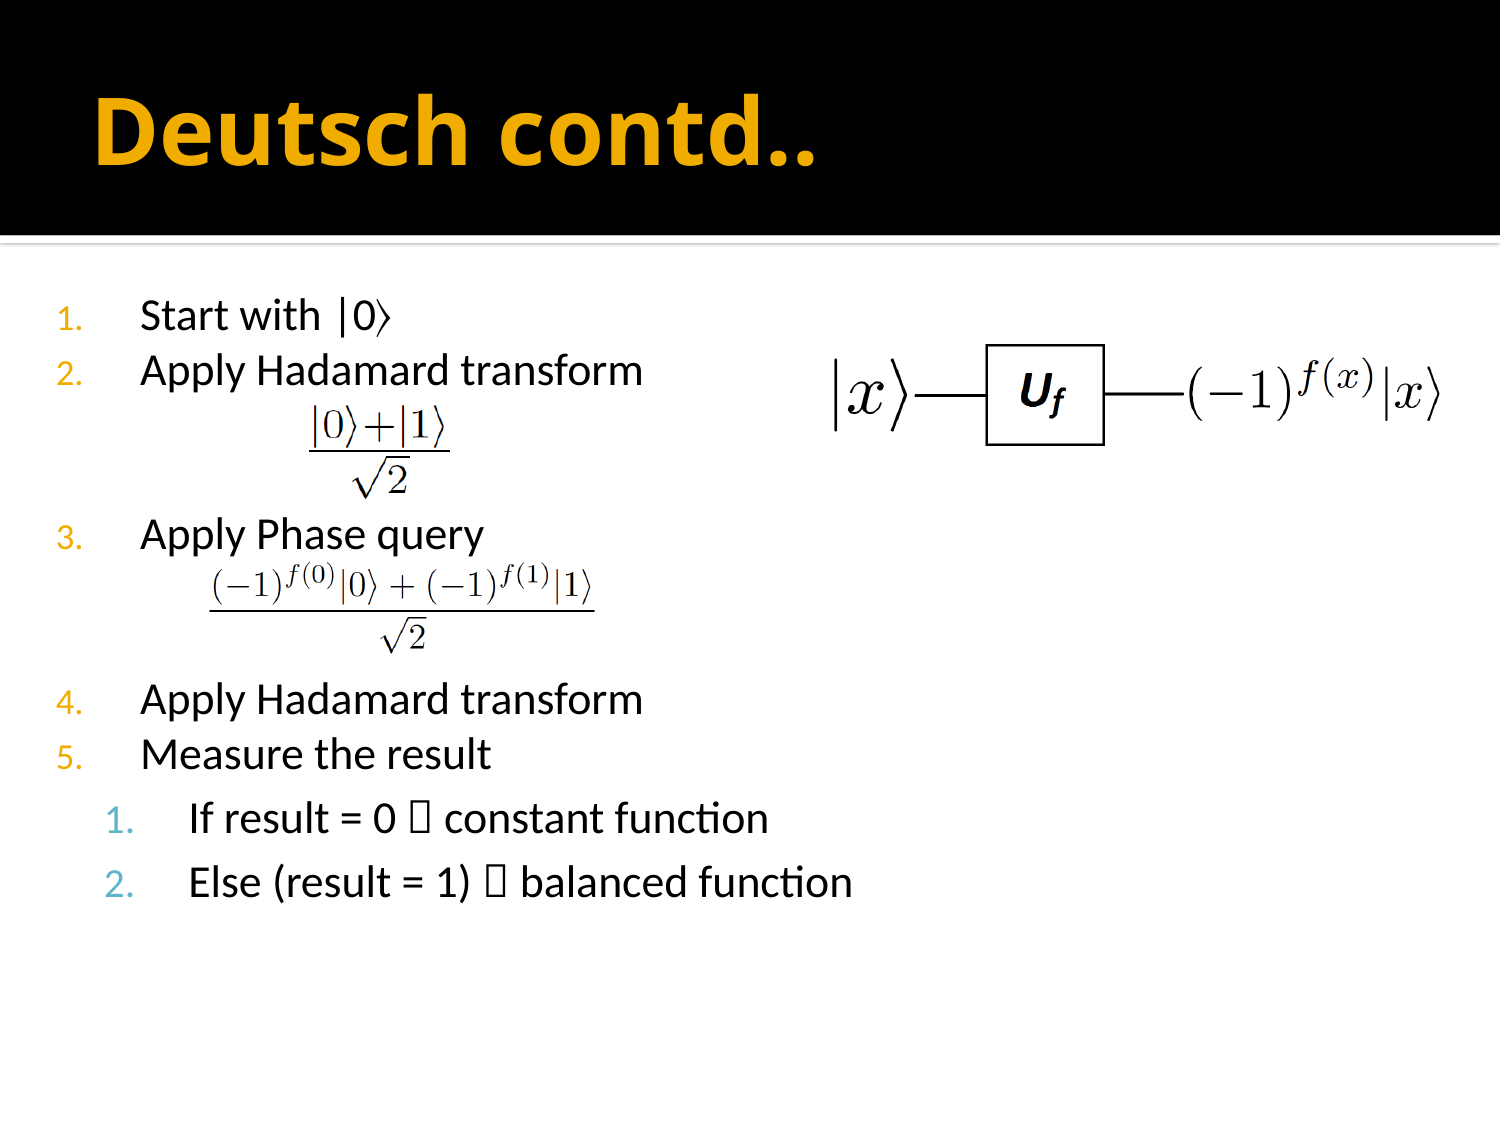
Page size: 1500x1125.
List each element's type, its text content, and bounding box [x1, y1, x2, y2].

picture [204, 562, 598, 657]
picture [831, 342, 1442, 447]
picture [300, 398, 458, 511]
list Start with |0〉 Apply Hadamard transform Apply Phase query Apply Hadamard transform Measure the result If result = 0  constant function Else (result = 1)  balanced function [46, 269, 1196, 1076]
title Deutsch contd.. [75, 25, 1425, 231]
